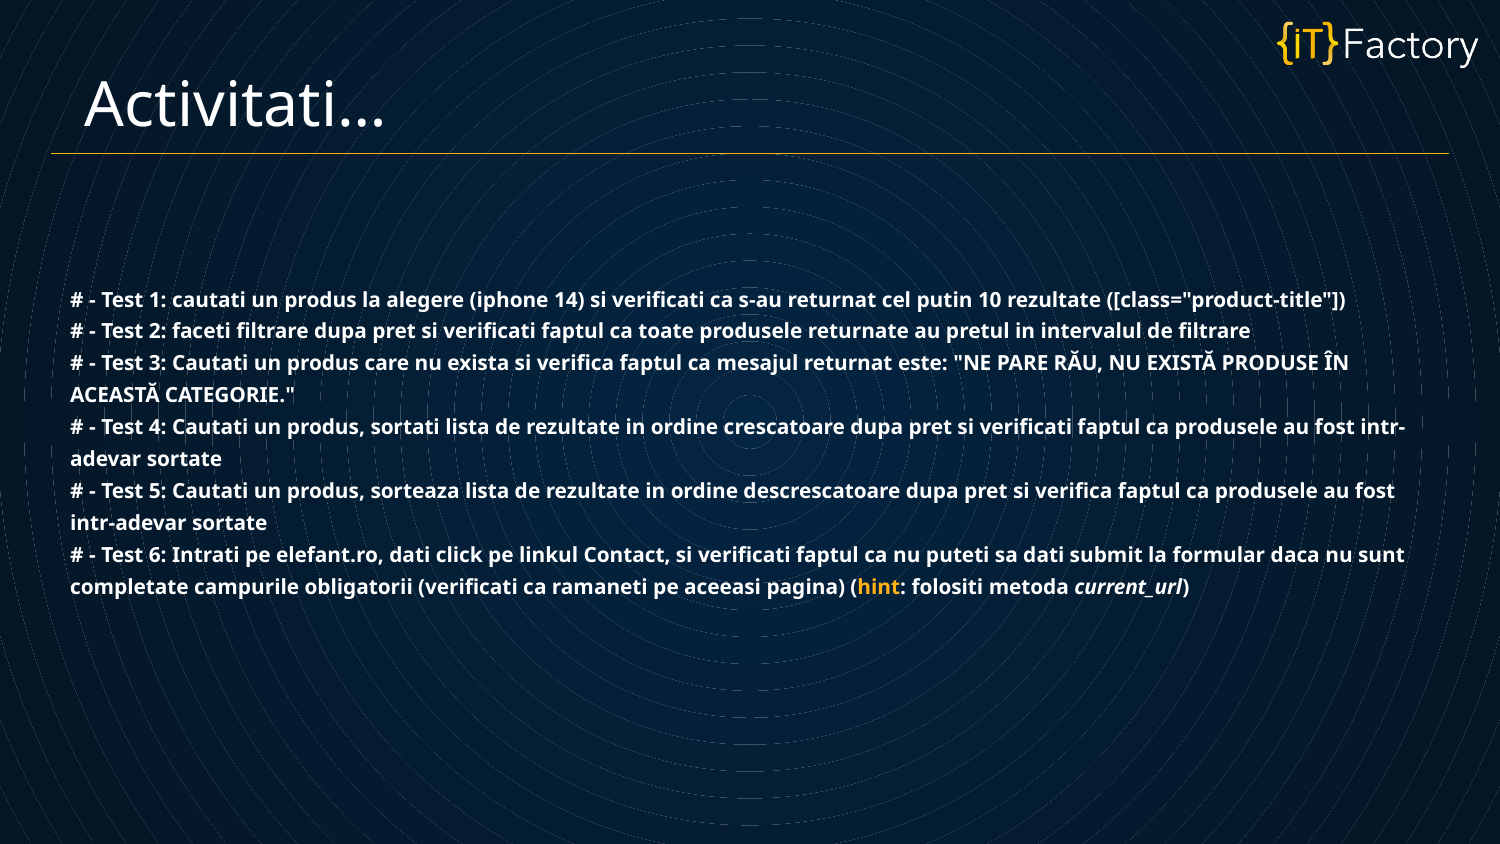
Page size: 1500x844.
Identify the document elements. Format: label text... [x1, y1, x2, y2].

picture [1277, 16, 1479, 73]
title Activitati… [51, 53, 422, 153]
text_box # - Test 1: cautati un produs la alegere (iphone 14) si verificati ca s-au returnat cel putin 10 rezultate ([class="product-title"]) # - Test 2: faceti filtrare dupa pret si verificati faptul ca toate produsele returnate au pretul in intervalul de filtrare # - Test 3: Cautati un produs care nu exista si verifica faptul ca mesajul returnat este: "NE PARE RĂU, NU EXISTĂ PRODUSE ÎN ACEASTĂ CATEGORIE." # - Test 4: Cautati un produs, sortati lista de rezultate in ordine crescatoare dupa pret si verificati faptul ca produsele au fost intr-adevar sortate # - Test 5: Cautati un produs, sorteaza lista de rezultate in ordine descrescatoare dupa pret si verifica faptul ca produsele au fost intr-adevar sortate # - Test 6: Intrati pe elefant.ro, dati click pe linkul Contact, si verificati faptul ca nu puteti sa dati submit la formular daca nu sunt completate campurile obligatorii (verificati ca ramaneti pe aceeasi pagina) (hint: folositi metoda current_url) [55, 264, 1445, 614]
